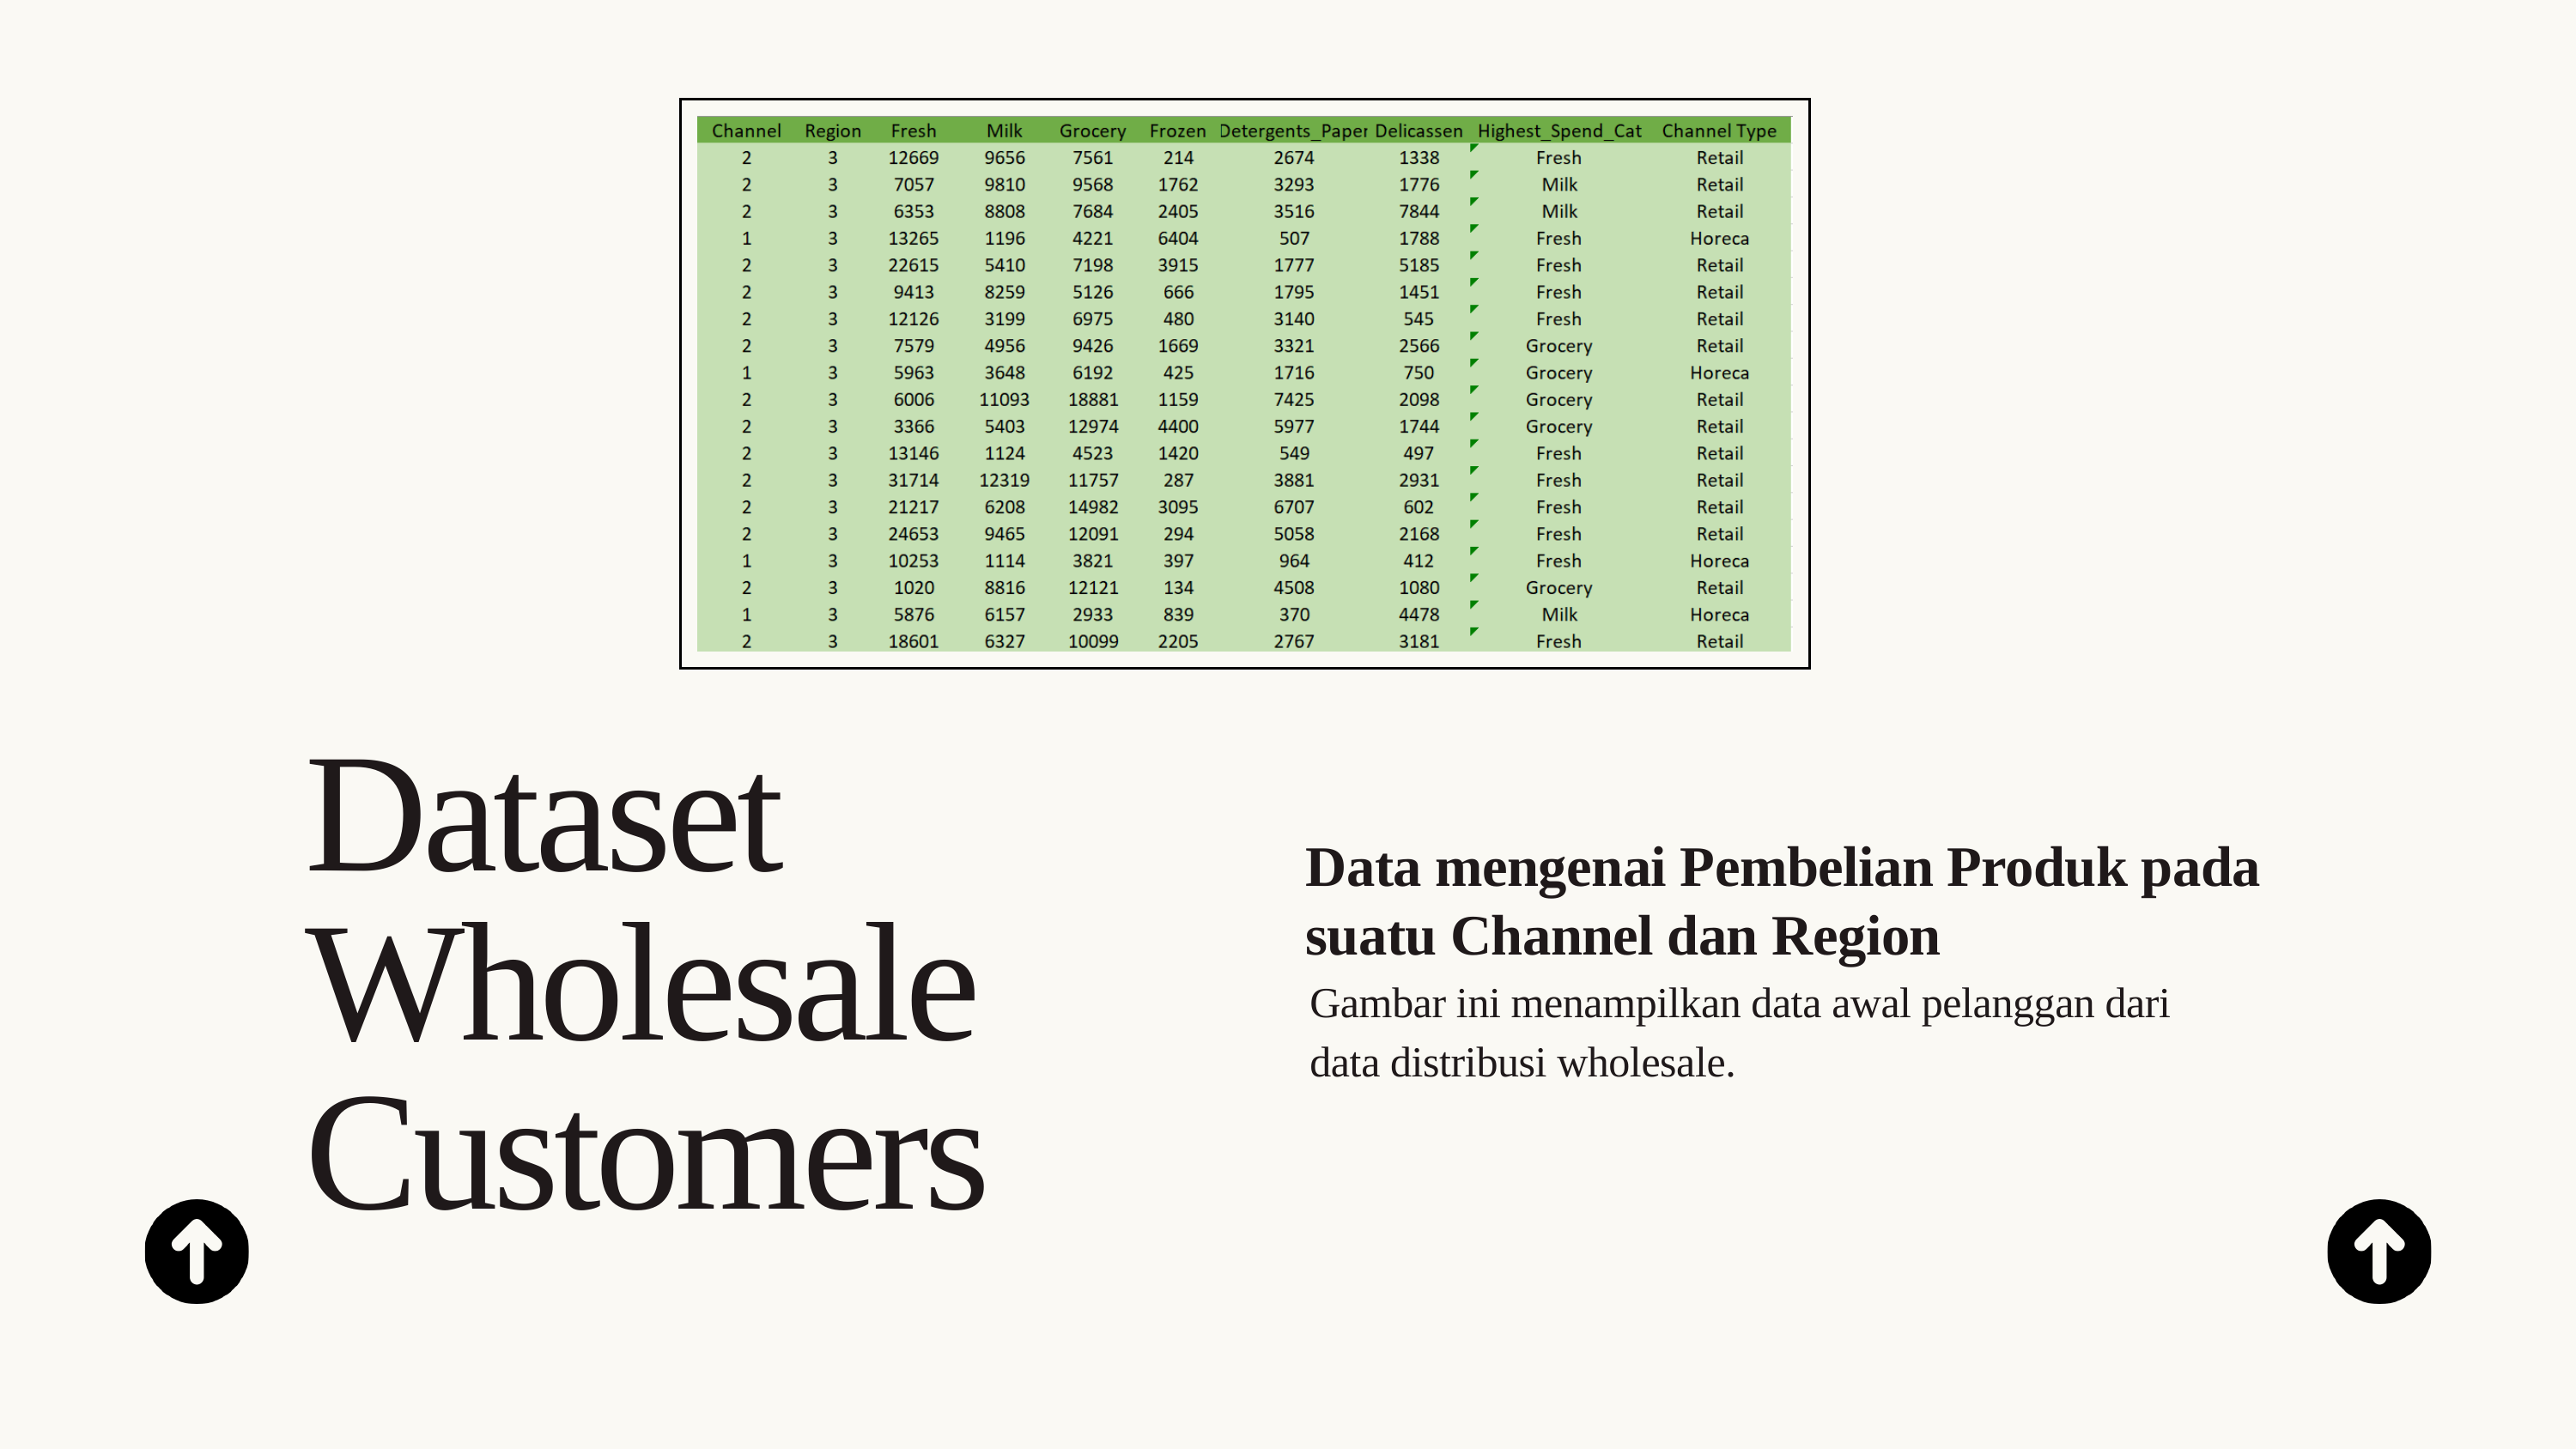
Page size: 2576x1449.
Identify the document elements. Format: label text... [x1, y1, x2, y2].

text_box Dataset Wholesale Customers [305, 735, 1224, 1244]
text_box Data mengenai Pembelian Produk pada suatu Channel dan Region [1305, 828, 2270, 967]
text_box Gambar ini menampilkan data awal pelanggan dari data distribusi wholesale. [1309, 967, 2229, 1086]
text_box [680, 99, 1810, 669]
picture [696, 115, 1793, 652]
text_box [2327, 1199, 2432, 1304]
text_box [144, 1199, 249, 1304]
